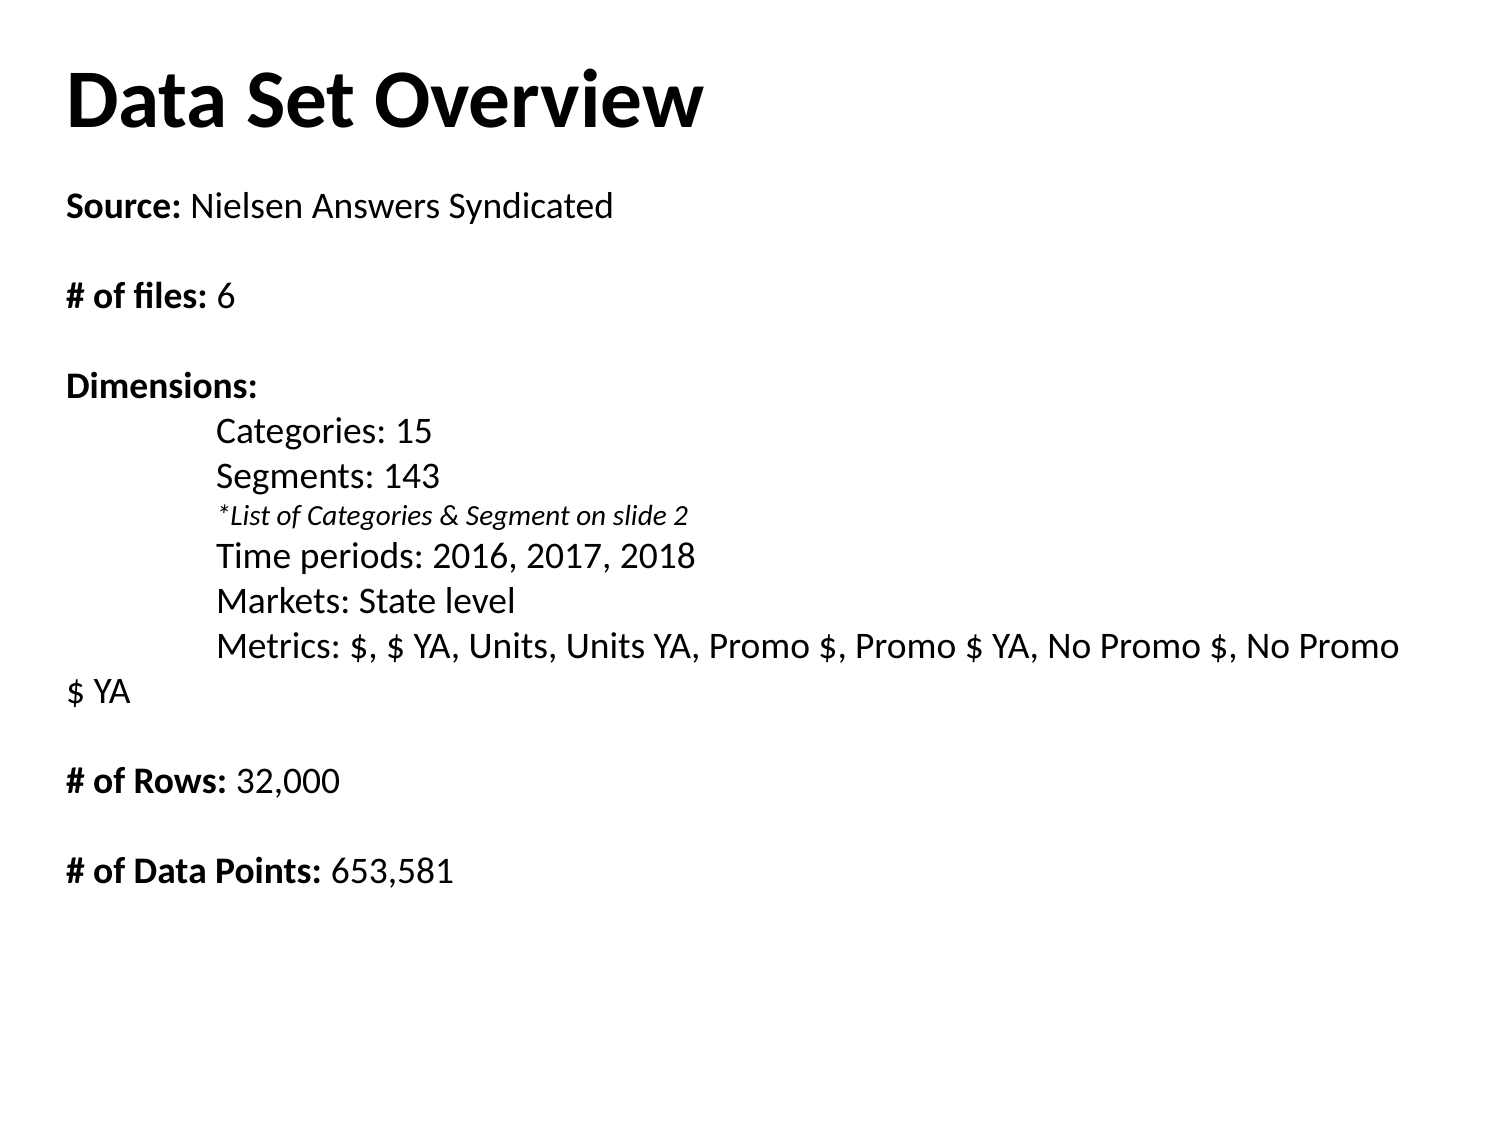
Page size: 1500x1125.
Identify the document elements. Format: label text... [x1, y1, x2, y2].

text_box Source: Nielsen Answers Syndicated # of files: 6 Dimensions: Categories: 15 Segments: 143 *List of Categories & Segment on slide 2 Time periods: 2016, 2017, 2018 Markets: State level Metrics: $, $ YA, Units, Units YA, Promo $, Promo $ YA, No Promo $, No Promo $ YA # of Rows: 32,000 # of Data Points: 653,581 [51, 173, 1422, 944]
text_box Data Set Overview [51, 36, 945, 152]
